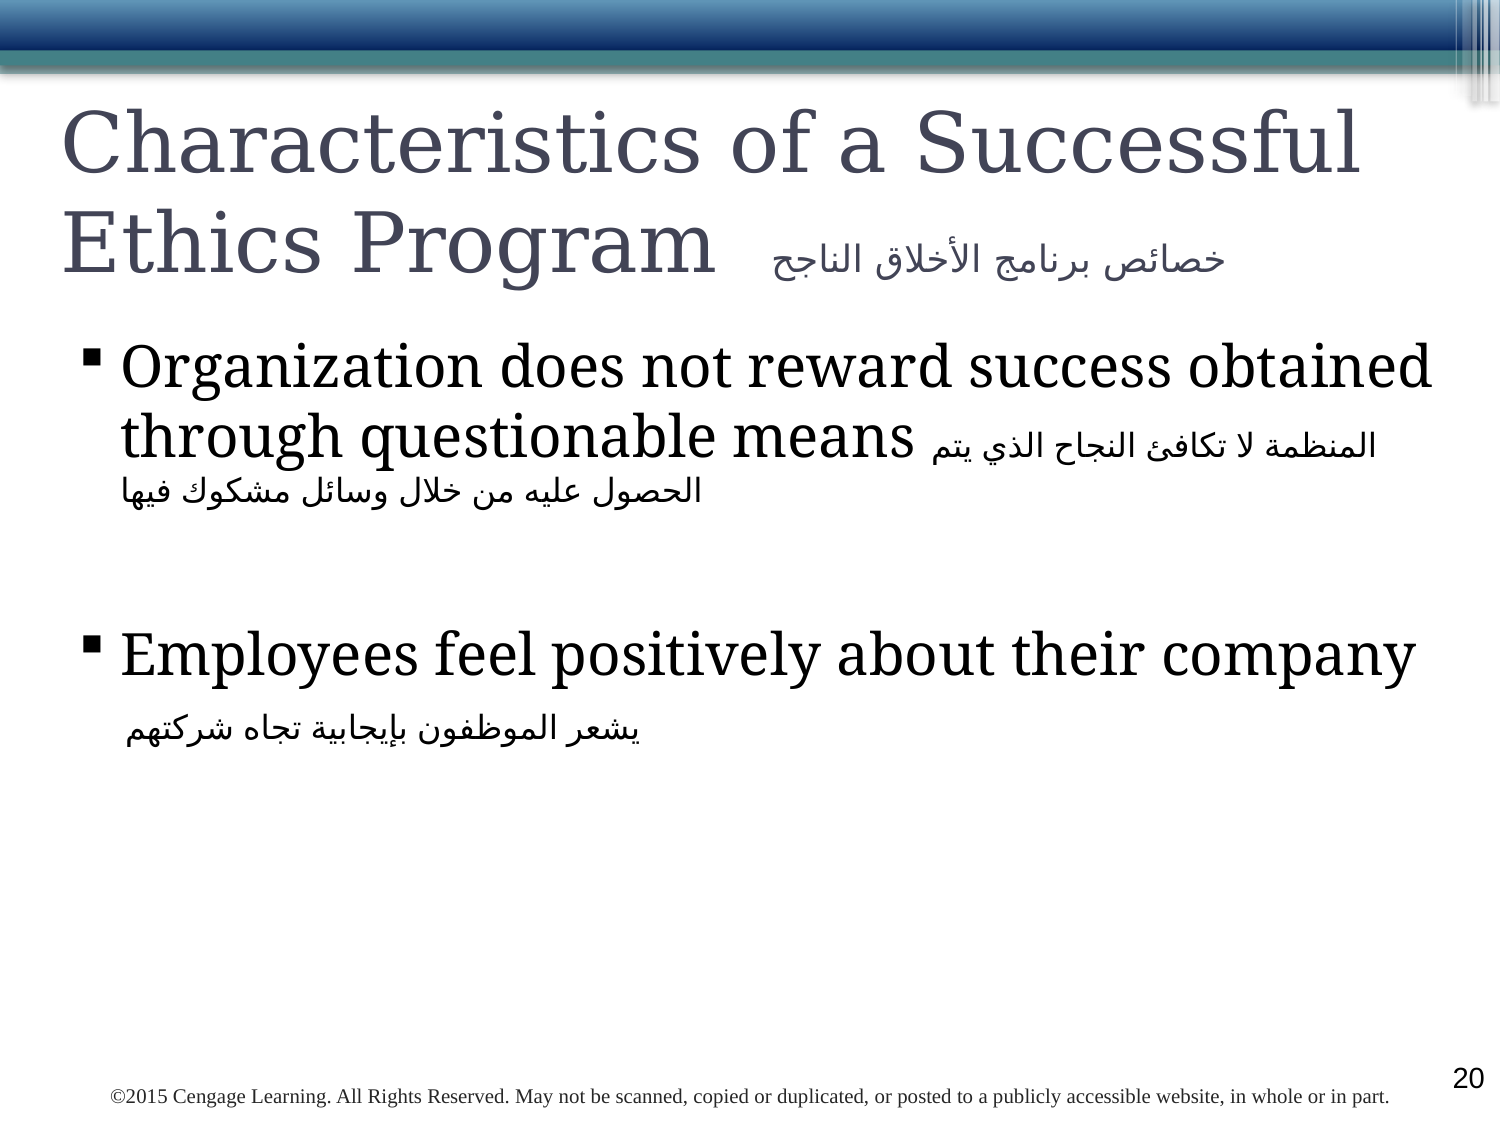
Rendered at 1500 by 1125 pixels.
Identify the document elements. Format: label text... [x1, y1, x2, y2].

list Organization does not reward success obtained through questionable means المنظمة لا تكافئ النجاح الذي يتم الحصول عليه من خلال وسائل مشكوك فيها Employees feel positively about their company يشعر الموظفون بإيجابية تجاه شركتهم [45, 322, 1452, 1000]
title Characteristics of a Successful Ethics Program خصائص برنامج الأخلاق الناجح [45, 87, 1452, 292]
slide_number 20 [1150, 1037, 1500, 1103]
